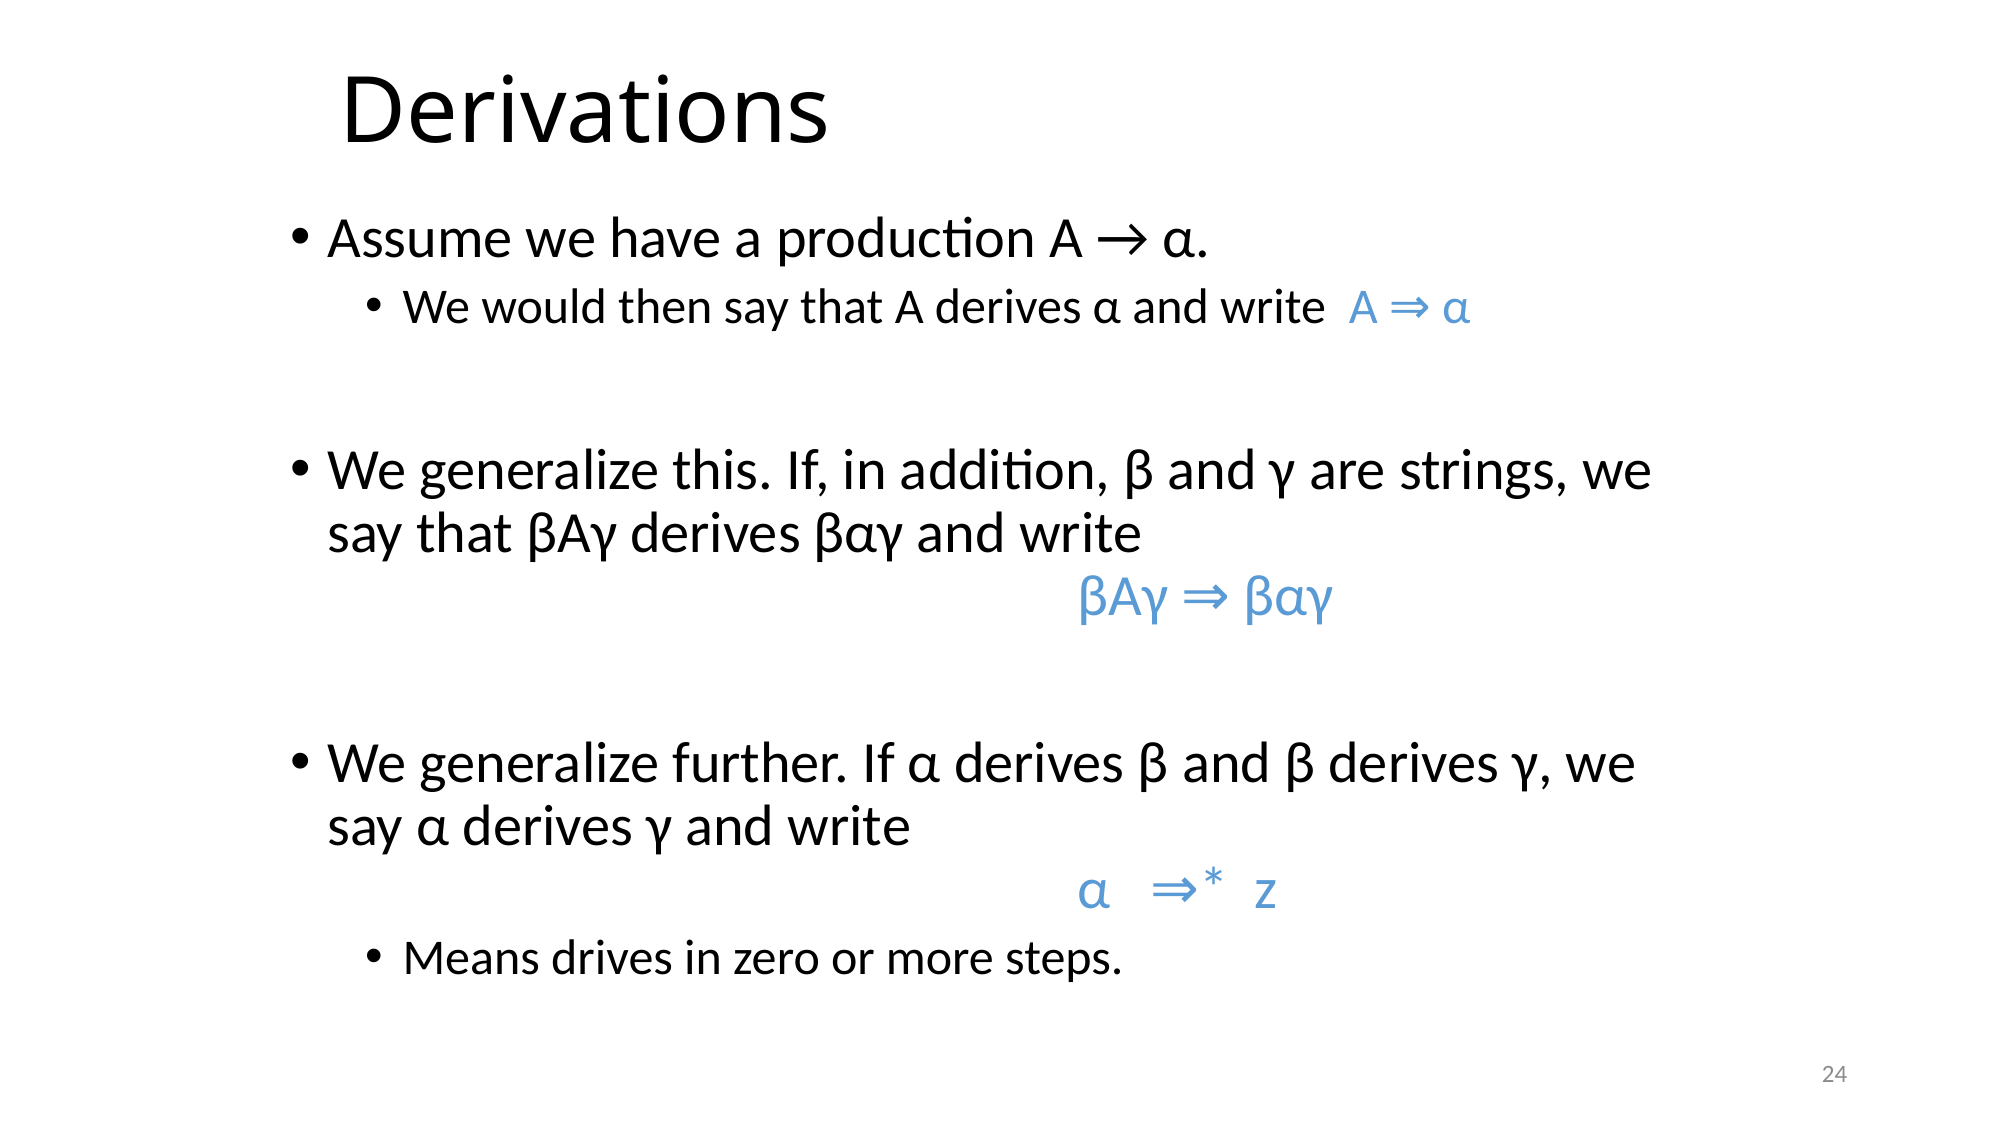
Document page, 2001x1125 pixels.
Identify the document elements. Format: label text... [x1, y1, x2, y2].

list Assume we have a production A → α. We would then say that A derives α and write A ⇒ α We generalize this. If, in addition, β and γ are strings, we say that βAγ derives βαγ and write βAγ ⇒ βαγ We generalize further. If α derives β and β derives γ, we say α derives γ and write α ⇒* z Means drives in zero or more steps. [275, 200, 1725, 1025]
slide_number 24 [1412, 1042, 1863, 1103]
title Derivations [324, 37, 1675, 188]
